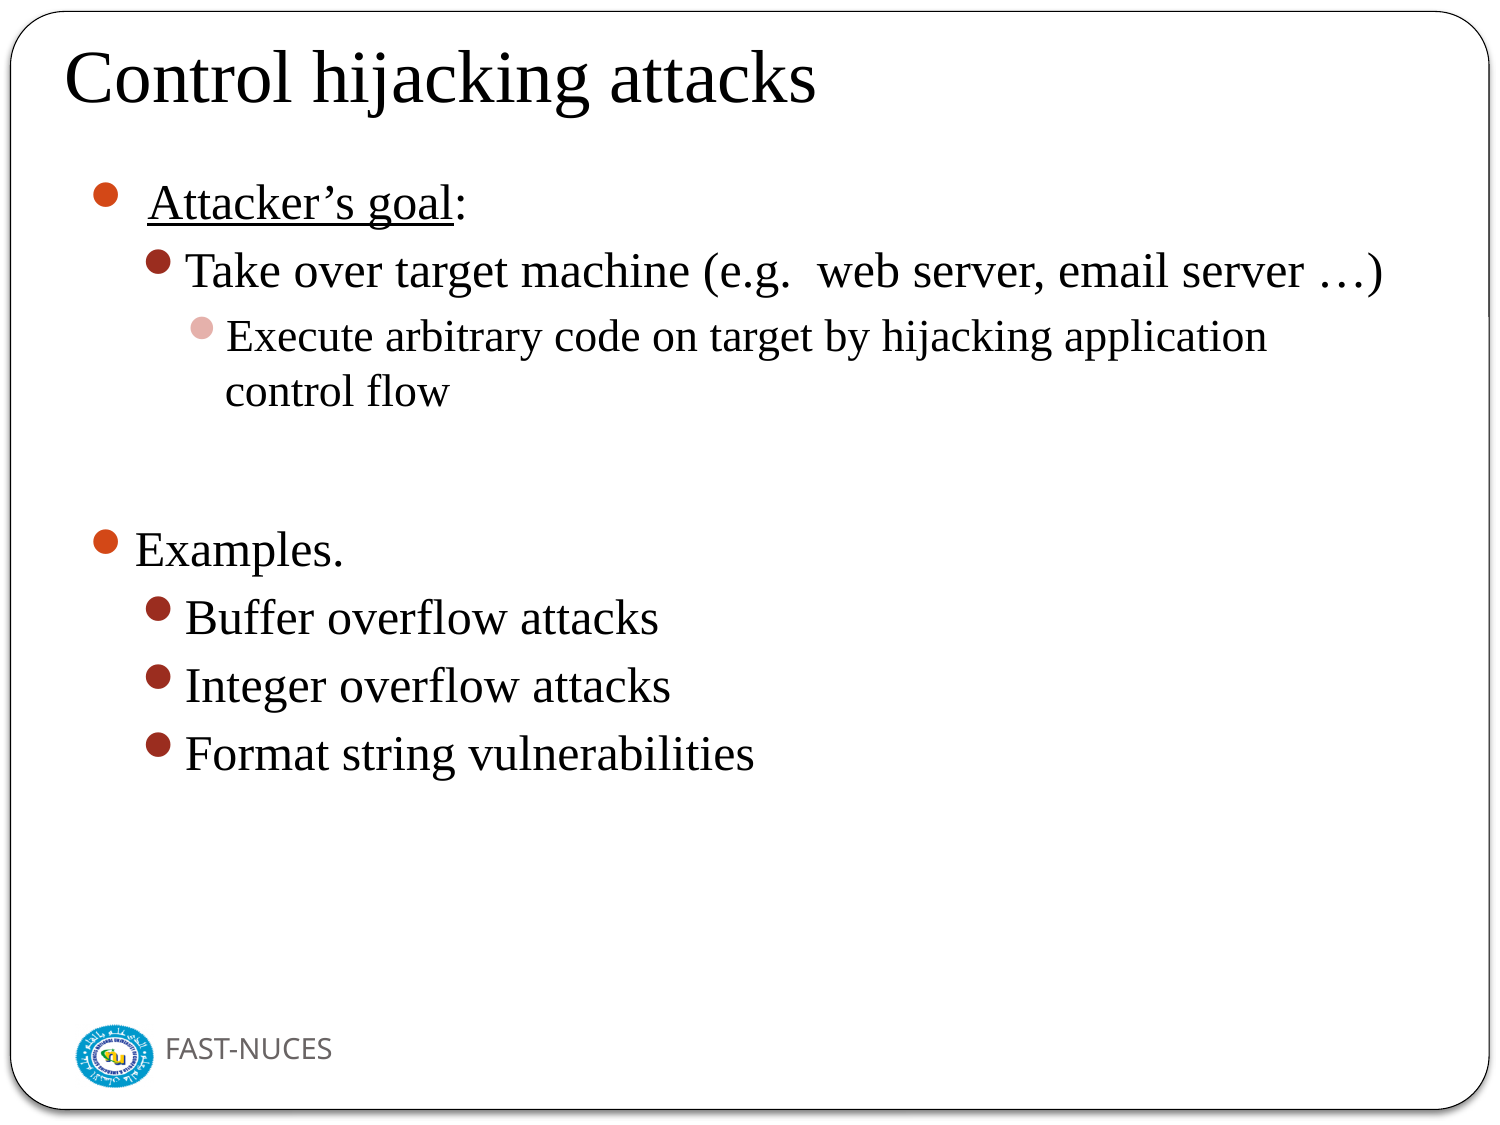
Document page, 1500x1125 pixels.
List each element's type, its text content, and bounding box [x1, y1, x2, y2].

title Control hijacking attacks [50, 37, 1325, 133]
picture [91, 1038, 138, 1075]
picture [74, 1024, 154, 1088]
picture [123, 1060, 154, 1088]
footer FAST-NUCES [150, 1012, 800, 1088]
list Attacker’s goal: Take over target machine (e.g. web server, email server …) Execute arbitrary code on target by hijacking application control flow Examples. Buffer overflow attacks Integer overflow attacks Format string vulnerabilities [75, 162, 1417, 963]
